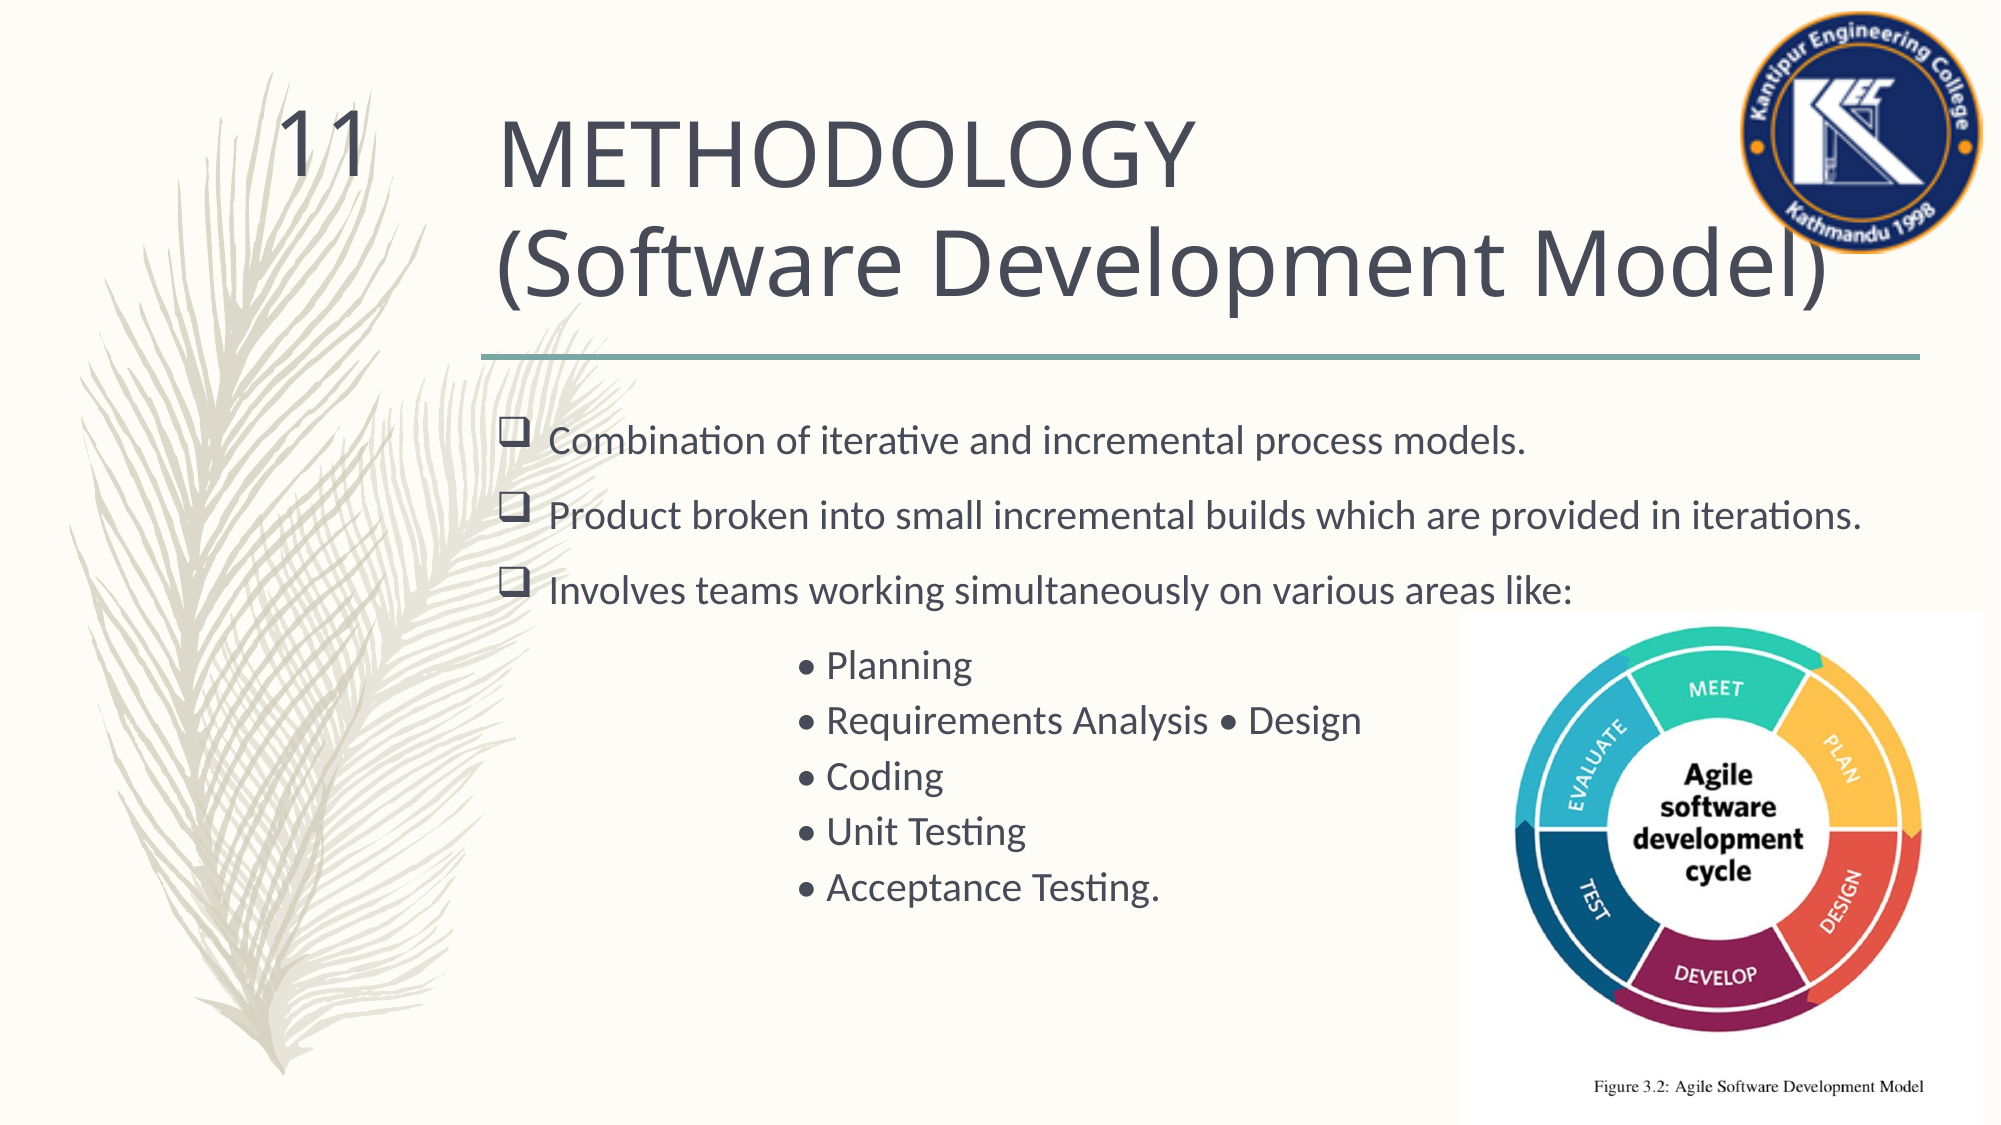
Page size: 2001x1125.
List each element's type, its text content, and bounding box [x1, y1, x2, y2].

picture [1740, 11, 1983, 254]
picture [1460, 611, 1983, 1125]
list Combination of iterative and incremental process models. Product broken into small incremental builds which are provided in iterations. Involves teams working simultaneously on various areas like: • Planning • Requirements Analysis • Design • Coding • Unit Testing • Acceptance Testing. [481, 399, 1983, 1125]
title METHODOLOGY (Software Development Model) [481, 93, 1920, 350]
slide_number 11 [84, 118, 394, 218]
